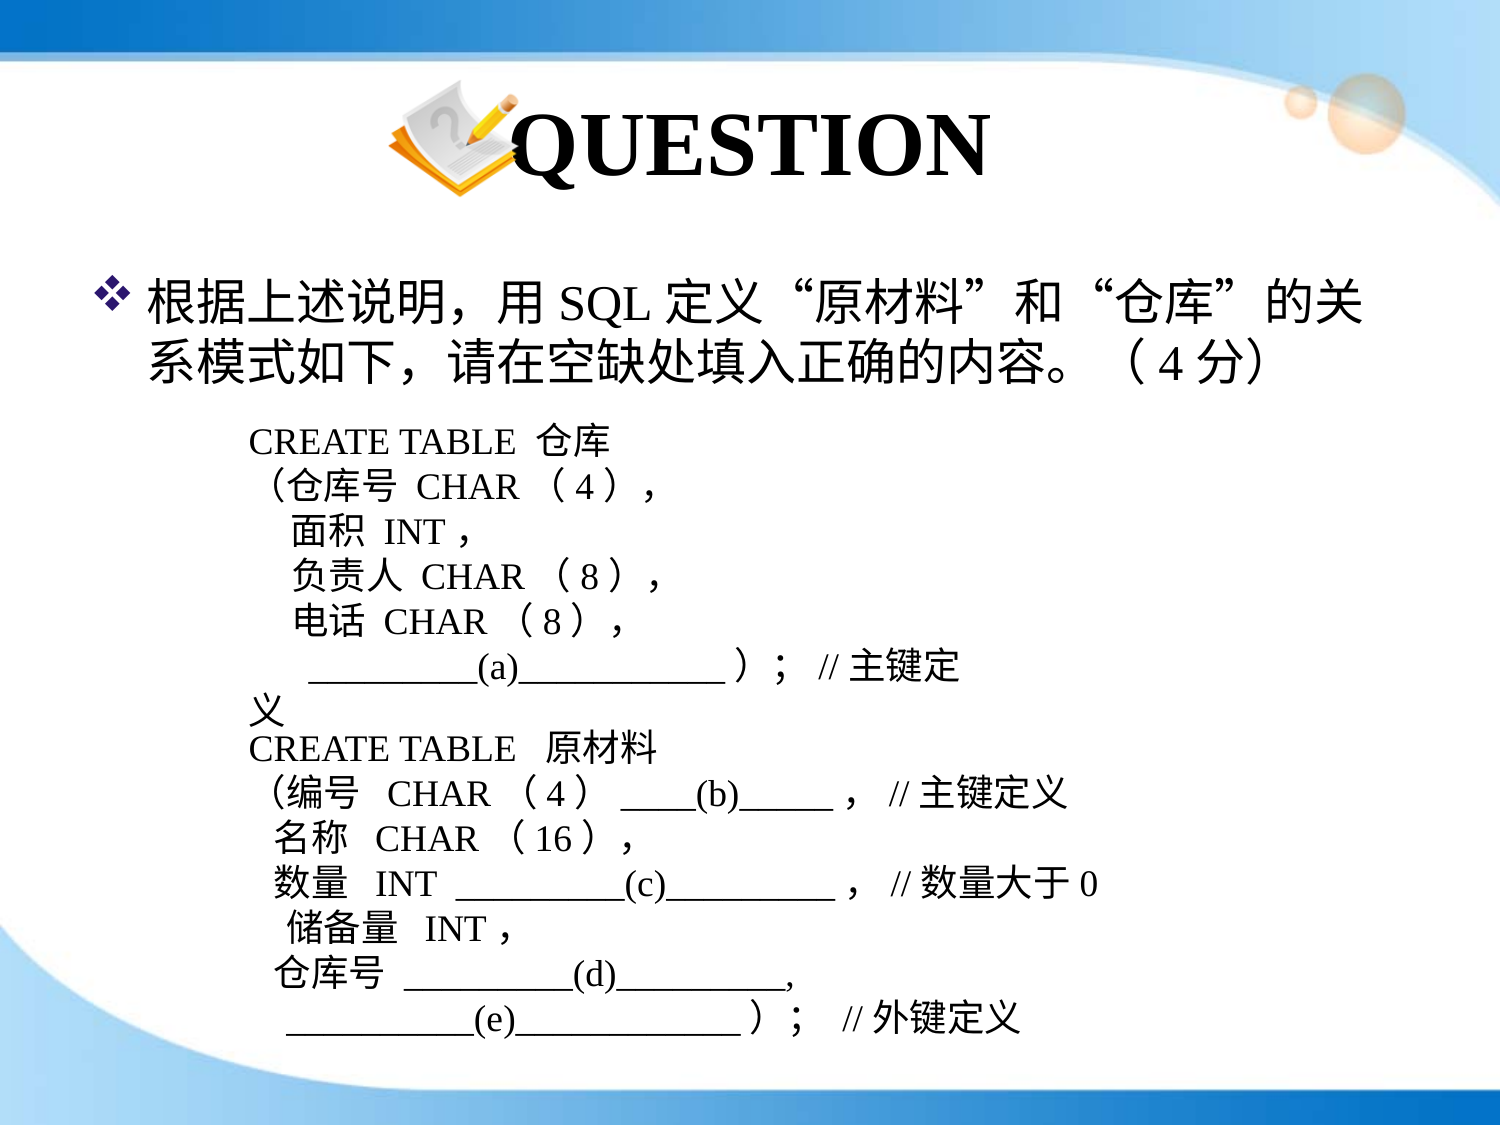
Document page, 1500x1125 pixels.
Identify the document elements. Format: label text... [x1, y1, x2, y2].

text_box CREATE TABLE 仓库 （仓库号 CHAR（4）， 面积 INT， 负责人 CHAR（8）， 电话 CHAR（8）， _________(a)___________）；//主键定义 [233, 409, 984, 716]
picture [0, 0, 1500, 1125]
text_box CREATE TABLE 原材料 （编号 CHAR（4）____(b)_____，//主键定义 名称 CHAR（16）， 数量 INT _________(c)_________，//数量大于0 储备量 INT， 仓库号 _________(d)_________, __________(e)____________）； //外键定义 [233, 716, 1194, 1046]
list 根据上述说明，用SQL定义“原材料”和“仓库”的关系模式如下，请在空缺处填入正确的内容。（4分） [74, 262, 1426, 1006]
title QUESTION [75, 45, 1425, 233]
